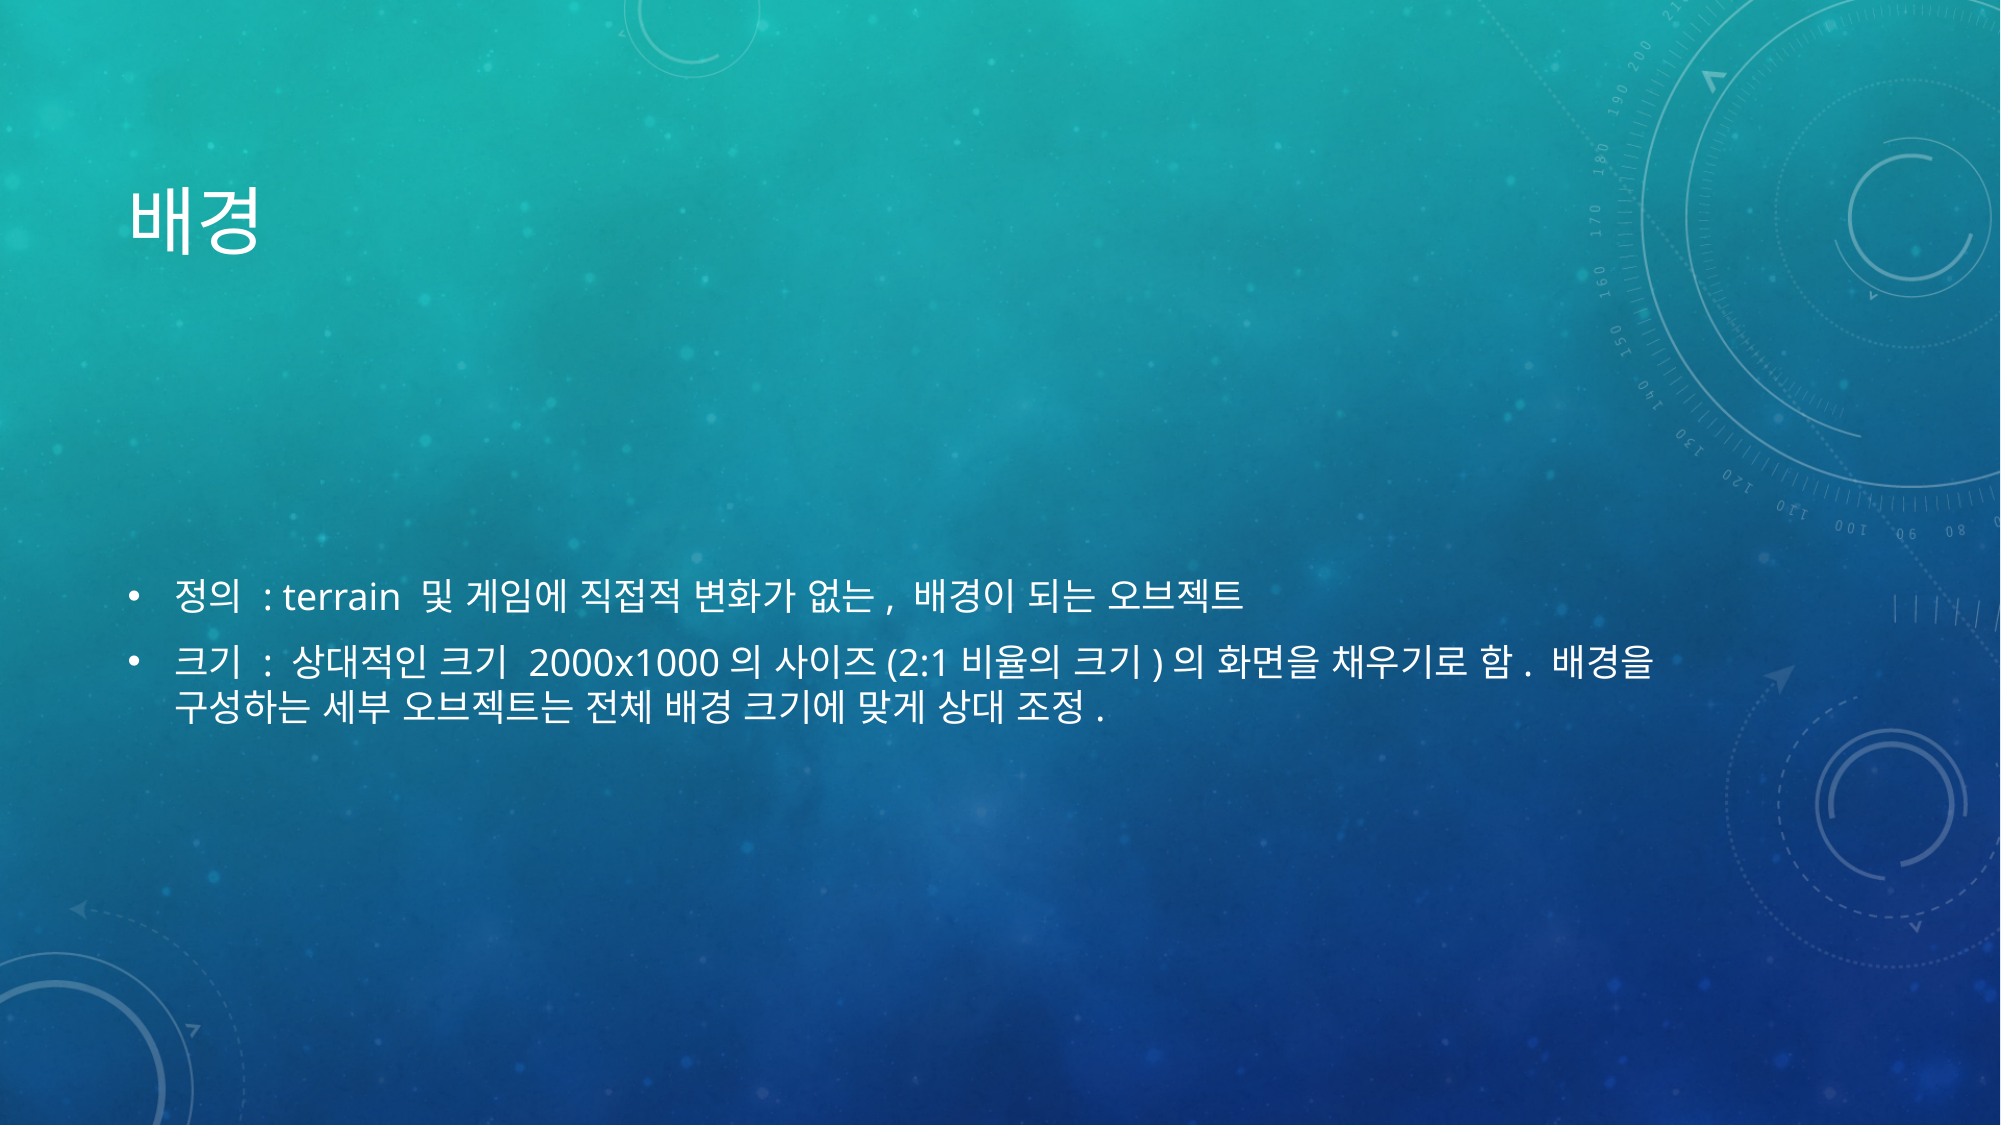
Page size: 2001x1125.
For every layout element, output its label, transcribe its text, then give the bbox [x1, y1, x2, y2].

list 정의 : terrain 및 게임에 직접적 변화가 없는, 배경이 되는 오브젝트 크기 : 상대적인 크기 2000x1000의 사이즈(2:1비율의 크기)의 화면을 채우기로 함. 배경을 구성하는 세부 오브젝트는 전체 배경 크기에 맞게 상대 조정. [112, 351, 1775, 950]
picture [0, 0, 2001, 1125]
title 배경 [112, 99, 1775, 339]
